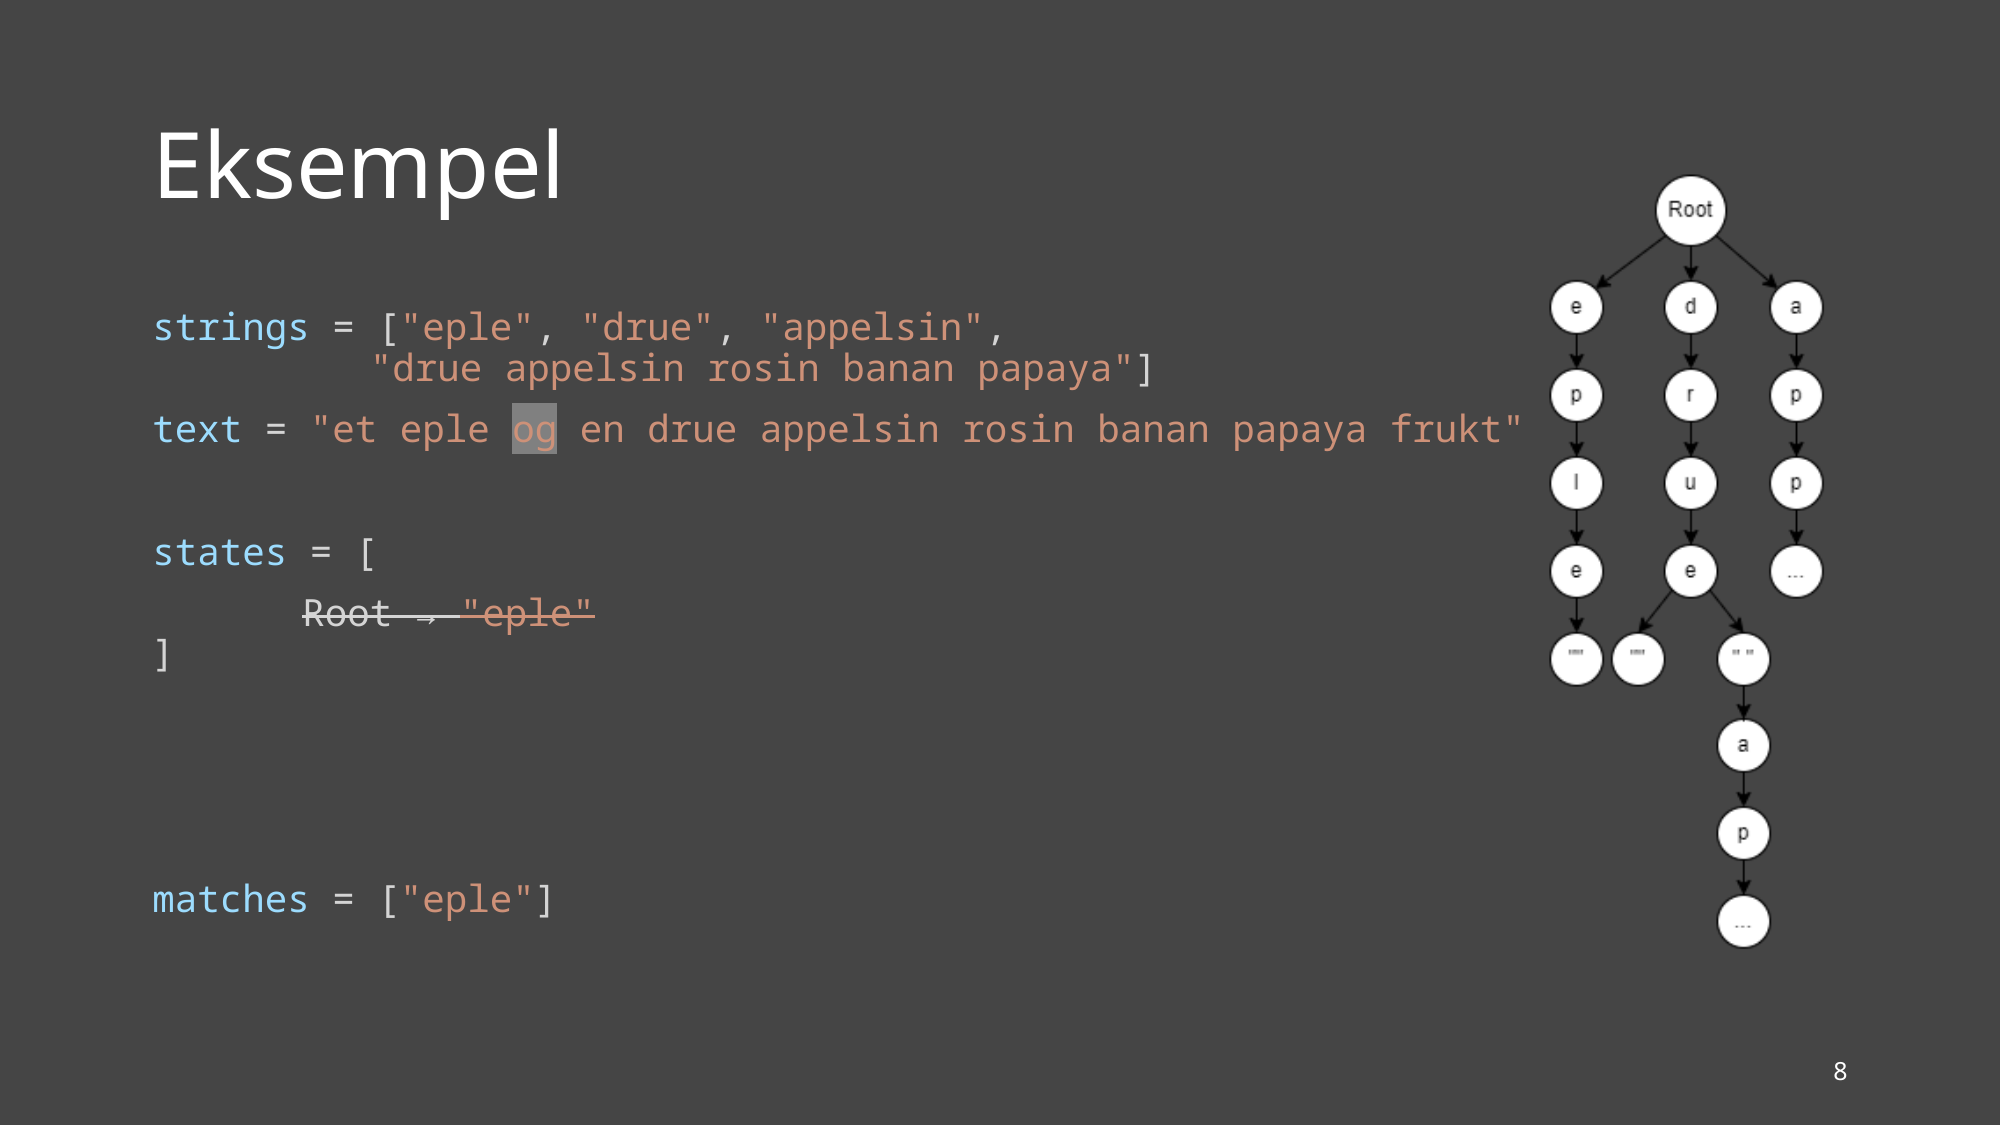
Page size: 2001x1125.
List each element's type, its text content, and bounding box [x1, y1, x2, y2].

title Eksempel [137, 59, 1373, 278]
list strings = ["eple", "drue", "appelsin", "drue appelsin rosin banan papaya"] text = "et eple og en drue appelsin rosin banan papaya frukt" states = [ Root → "eple" ] matches = ["eple"] [137, 301, 1373, 1015]
picture [1373, 0, 2000, 1125]
